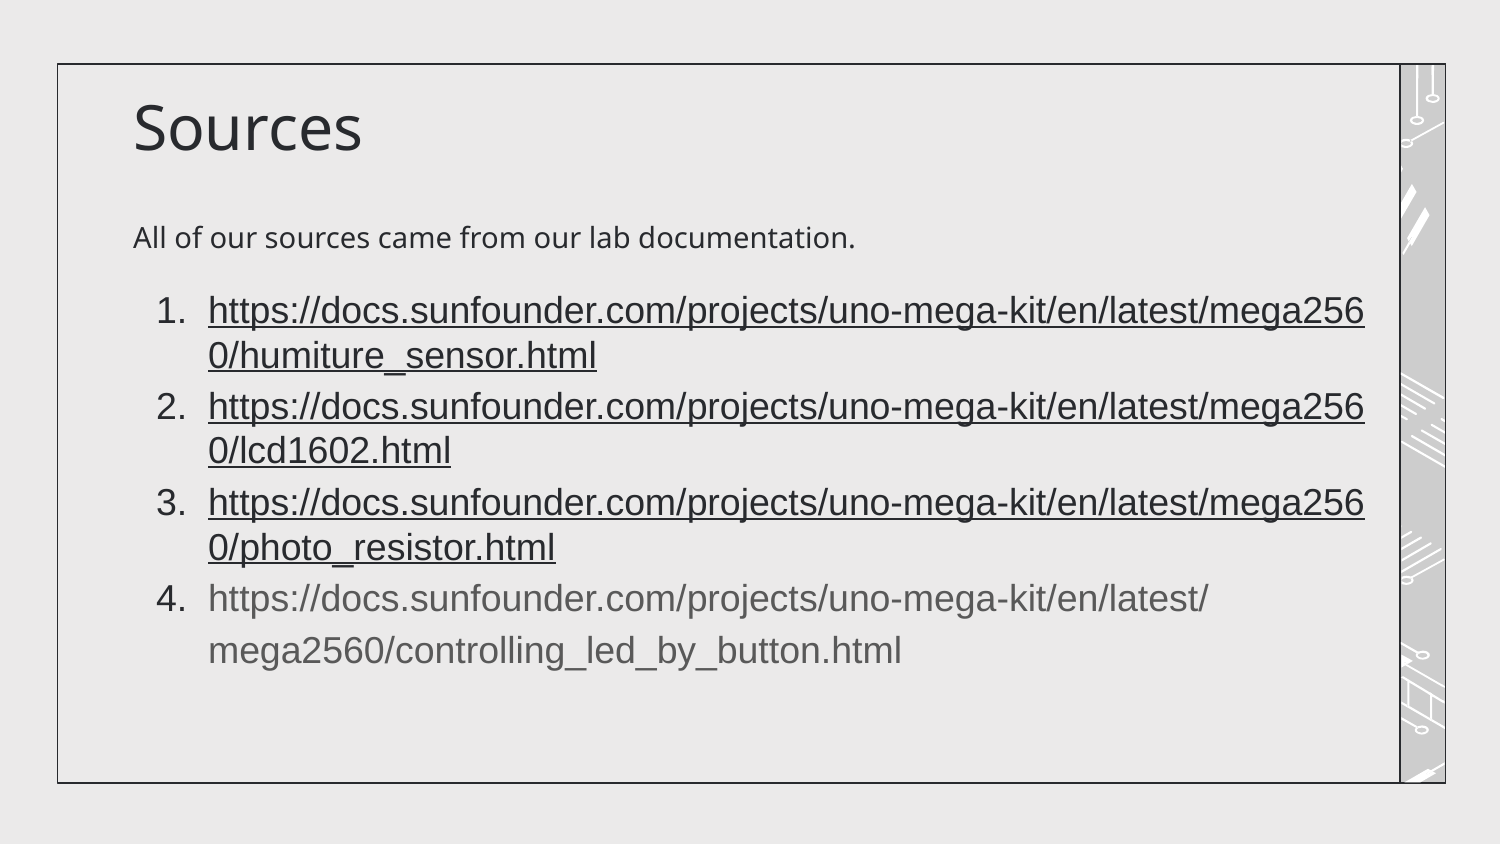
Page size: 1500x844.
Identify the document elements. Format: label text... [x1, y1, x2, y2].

list All of our sources came from our lab documentation. https://docs.sunfounder.com/projects/uno-mega-kit/en/latest/mega2560/humiture_sensor.html https://docs.sunfounder.com/projects/uno-mega-kit/en/latest/mega2560/lcd1602.html https://docs.sunfounder.com/projects/uno-mega-kit/en/latest/mega2560/photo_resistor.html https://docs.sunfounder.com/projects/uno-mega-kit/en/latest/mega2560/controlling_led_by_button.html [118, 199, 1382, 261]
title Sources [118, 72, 1382, 167]
